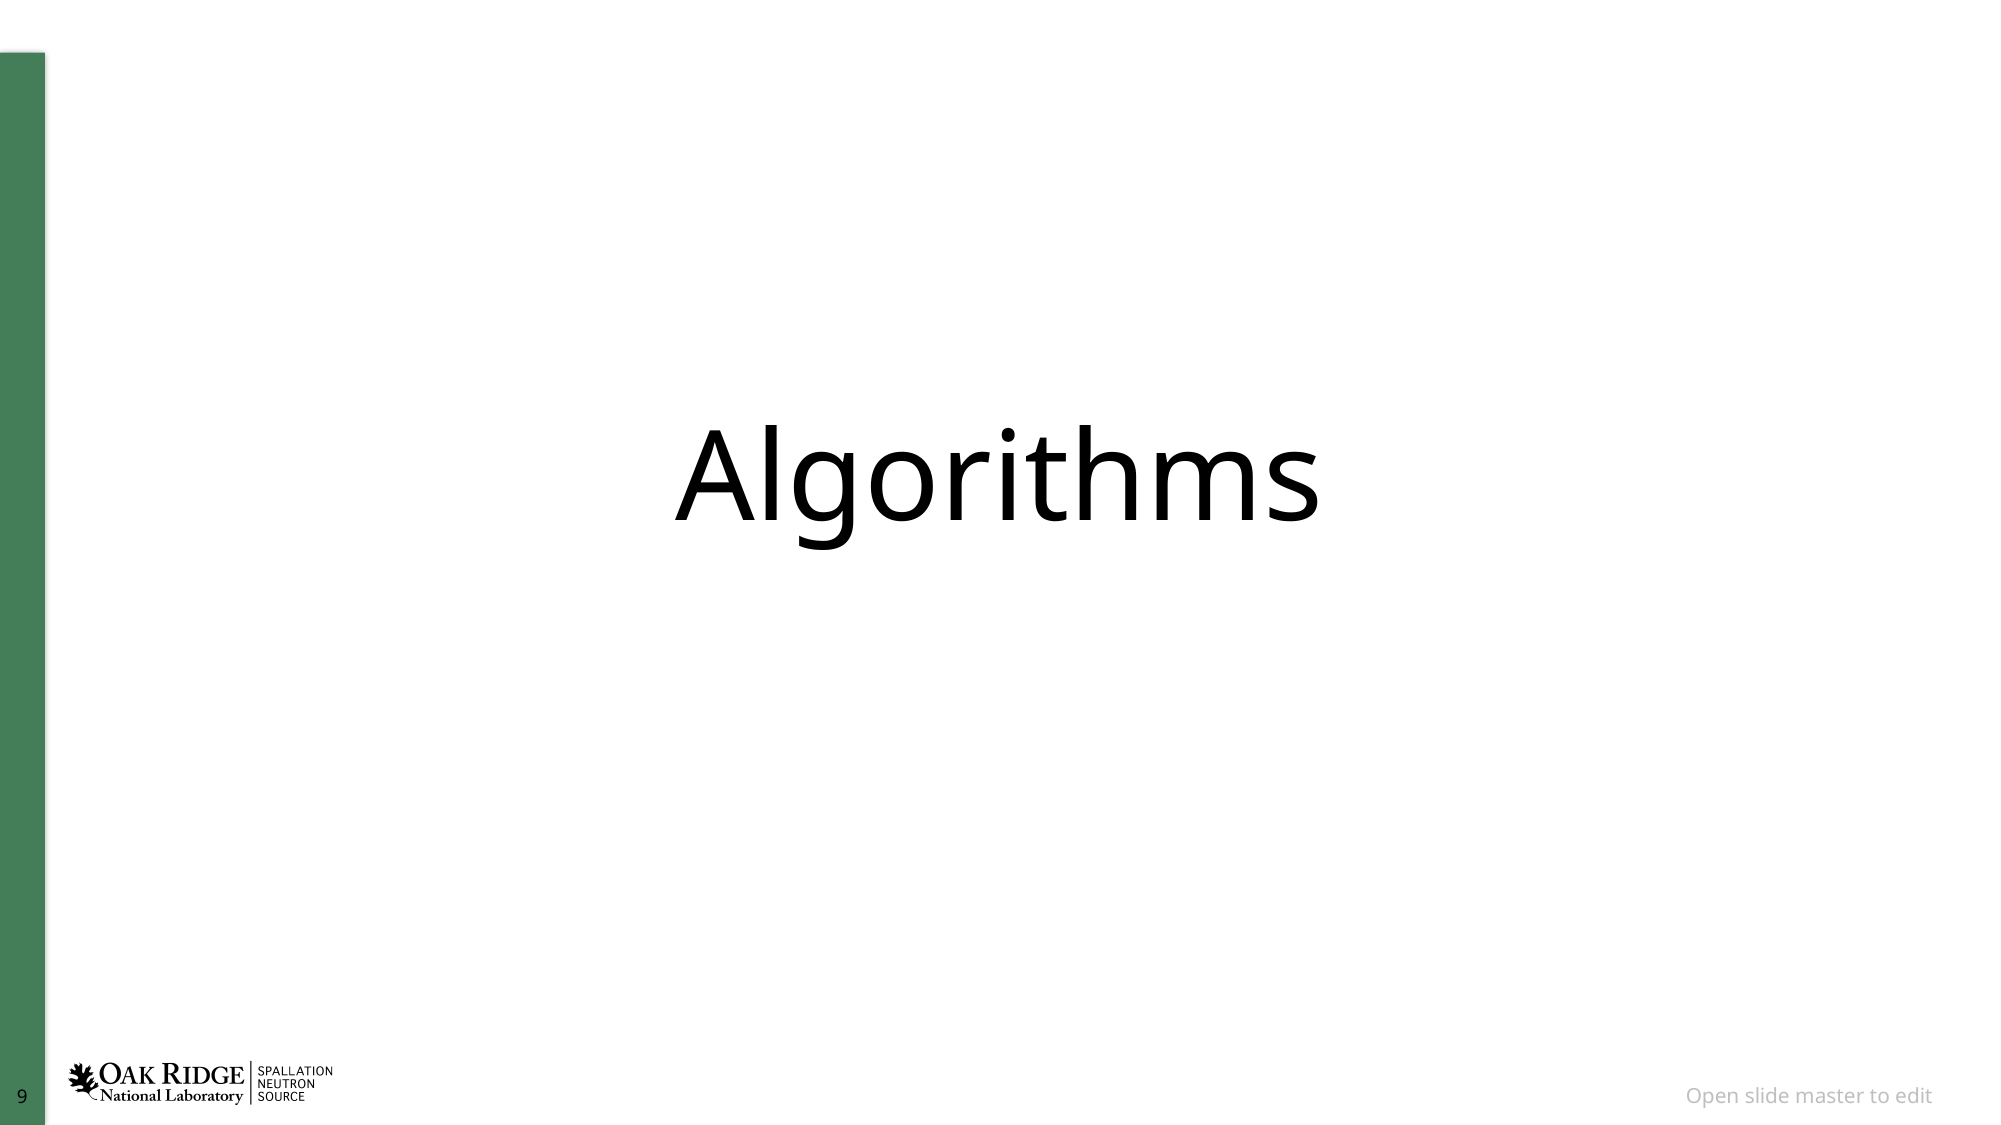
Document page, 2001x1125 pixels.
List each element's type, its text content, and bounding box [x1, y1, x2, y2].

picture [66, 1058, 334, 1108]
title Algorithms [423, 404, 1577, 557]
